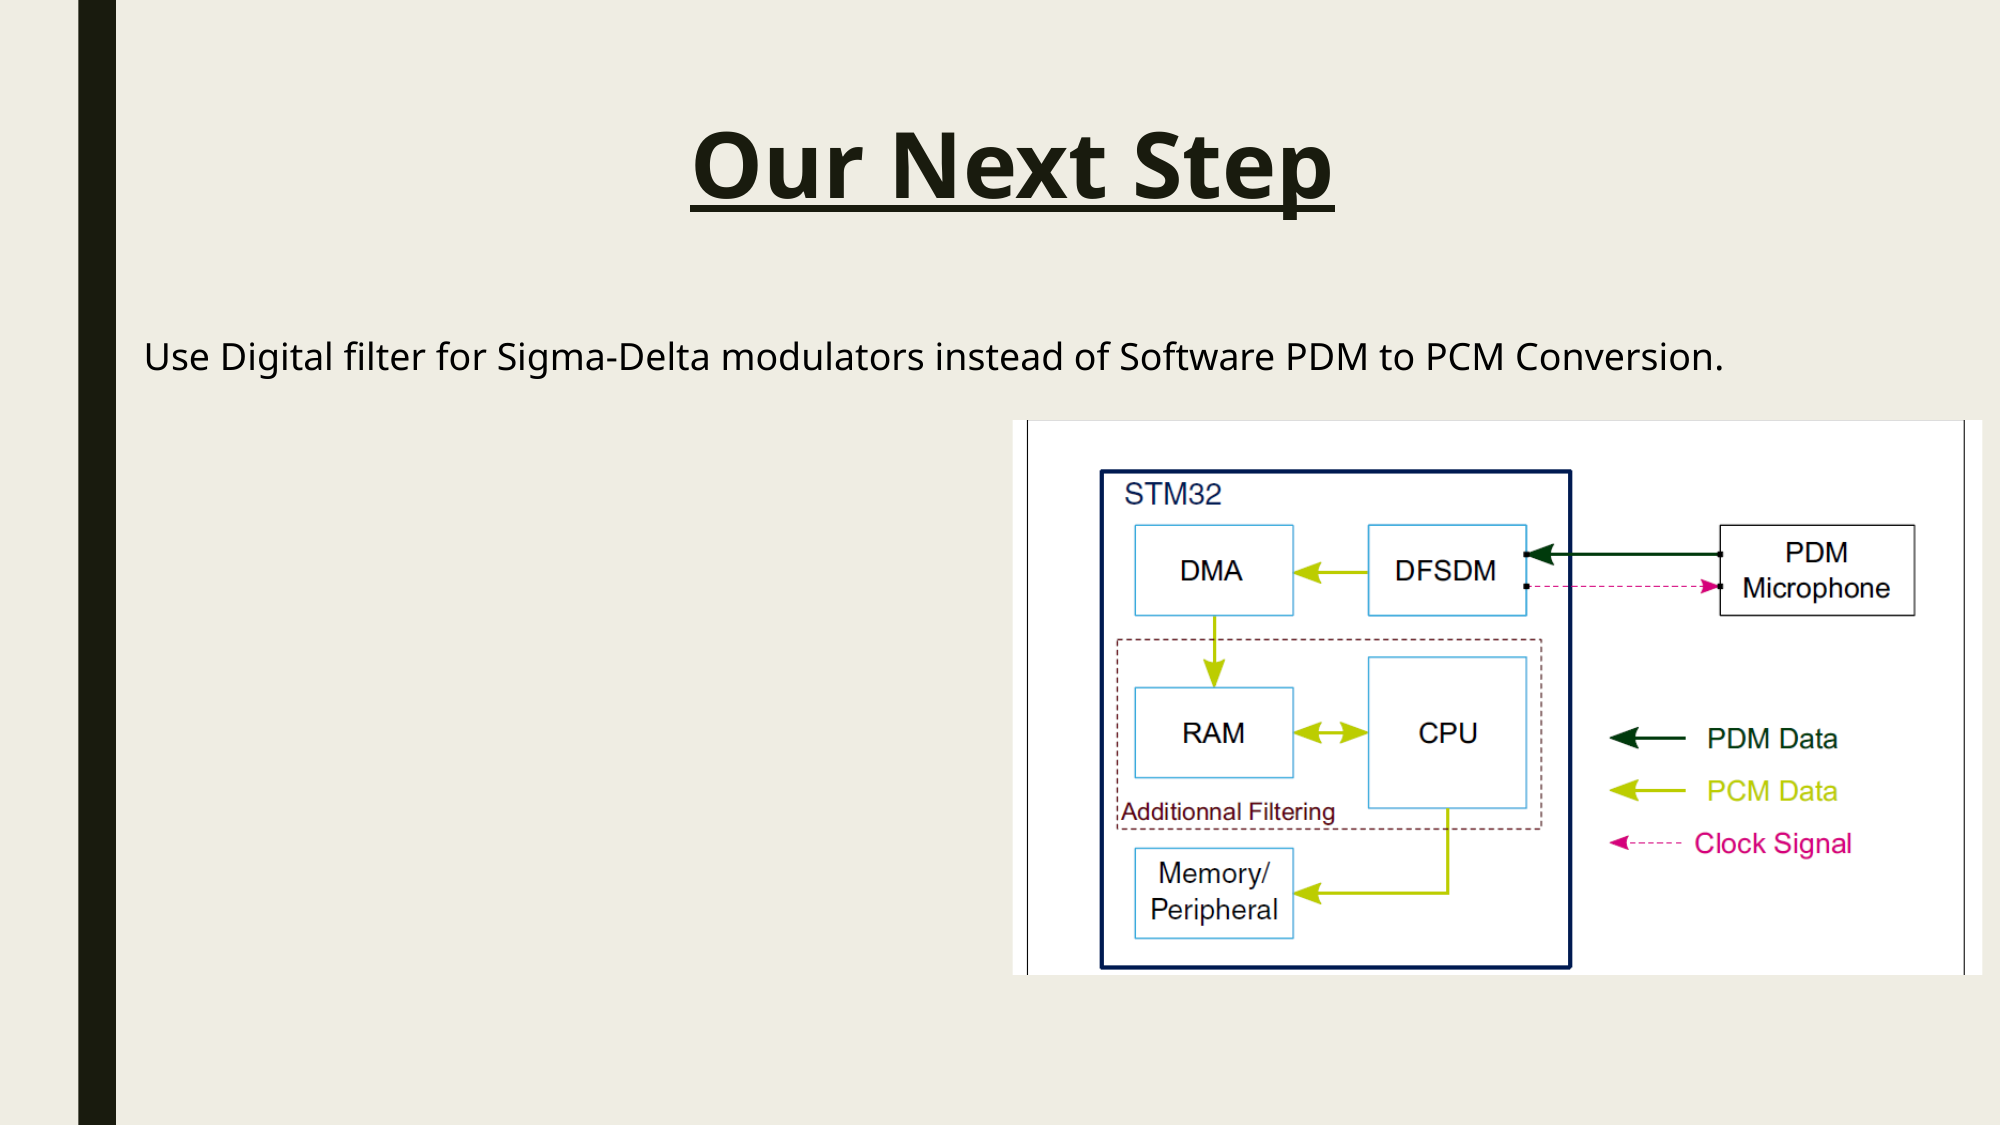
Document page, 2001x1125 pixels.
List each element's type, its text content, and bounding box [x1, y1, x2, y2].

text_box Use Digital filter for Sigma-Delta modulators instead of Software PDM to PCM Conversion. [128, 325, 1741, 386]
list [1012, 420, 1983, 975]
title Our Next Step [225, 112, 1800, 357]
